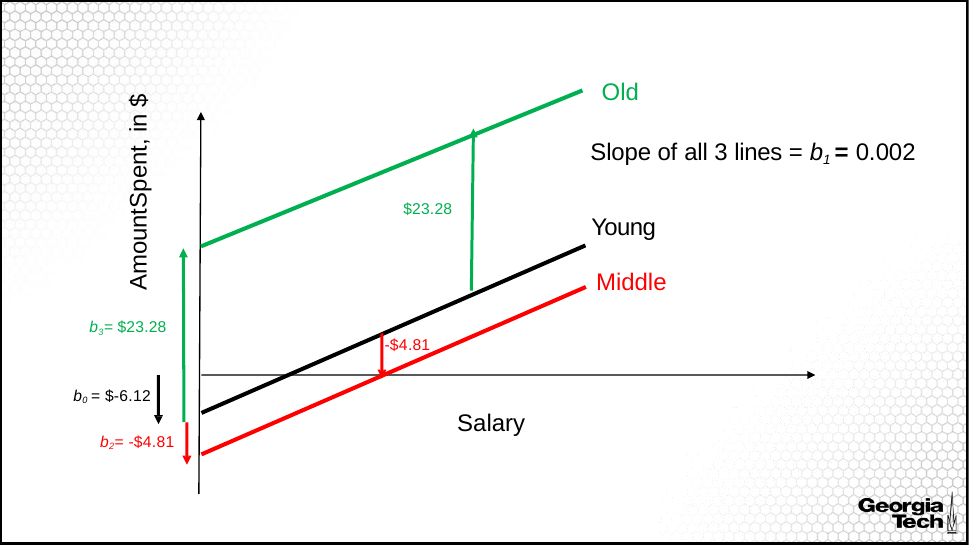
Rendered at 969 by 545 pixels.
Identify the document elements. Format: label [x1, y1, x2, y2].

text_box [153, 88, 585, 425]
text_box [0, 0, 968, 544]
text_box [658, 236, 968, 545]
